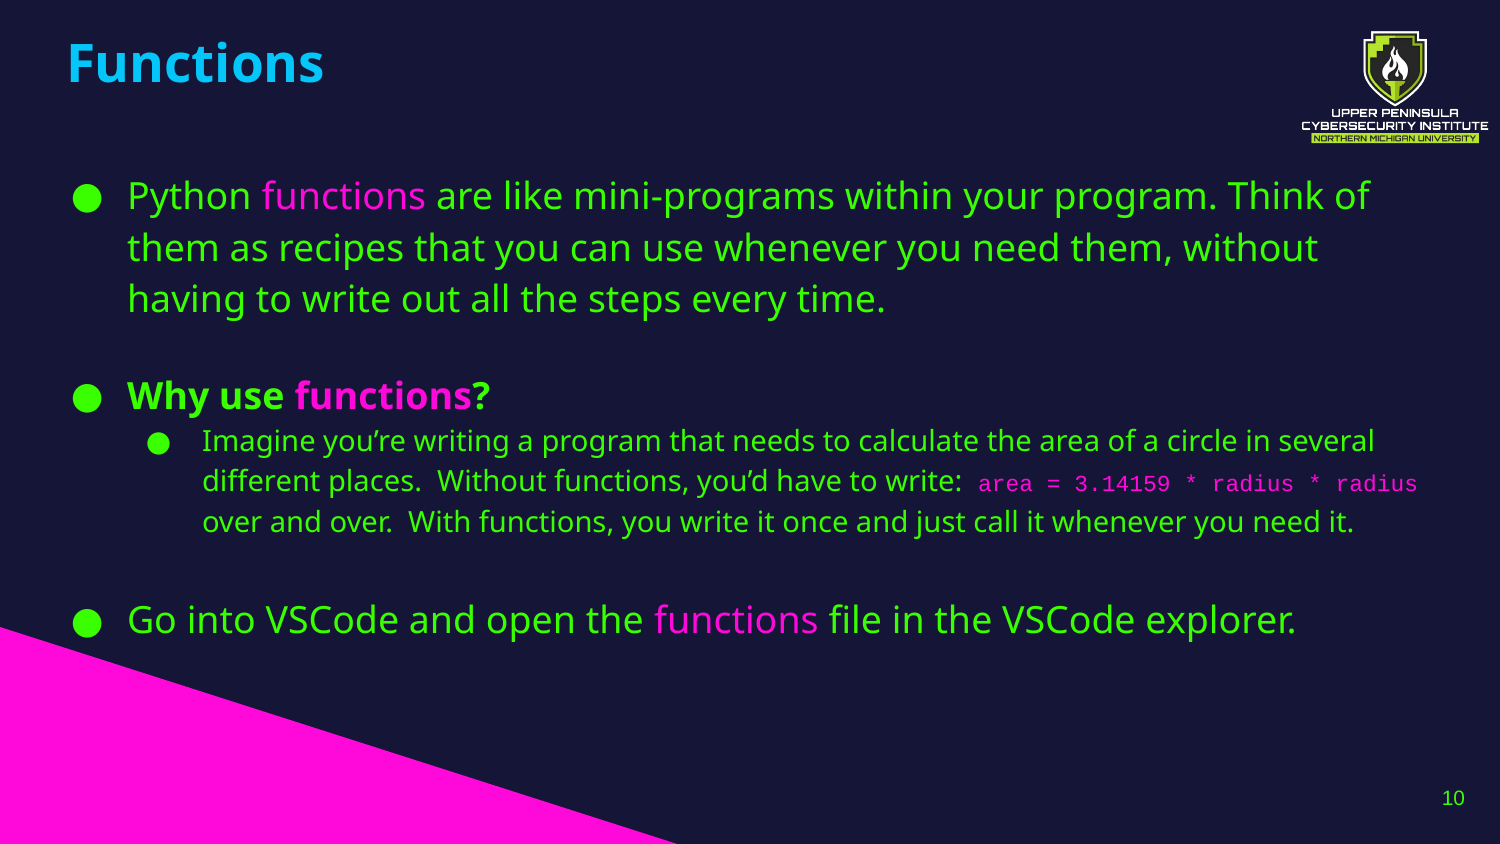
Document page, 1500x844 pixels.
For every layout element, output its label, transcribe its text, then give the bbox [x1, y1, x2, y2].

list Python functions are like mini-programs within your program. Think of them as recipes that you can use whenever you need them, without having to write out all the steps every time. Why use functions? Imagine you’re writing a program that needs to calculate the area of a circle in several different places. Without functions, you’d have to write: area = 3.14159 * radius * radius over and over. With functions, you write it once and just call it whenever you need it. Go into VSCode and open the functions file in the VSCode explorer. [37, 150, 1435, 784]
title Functions [51, 14, 1449, 109]
slide_number 10 [1389, 764, 1480, 830]
picture [1292, 0, 1500, 174]
